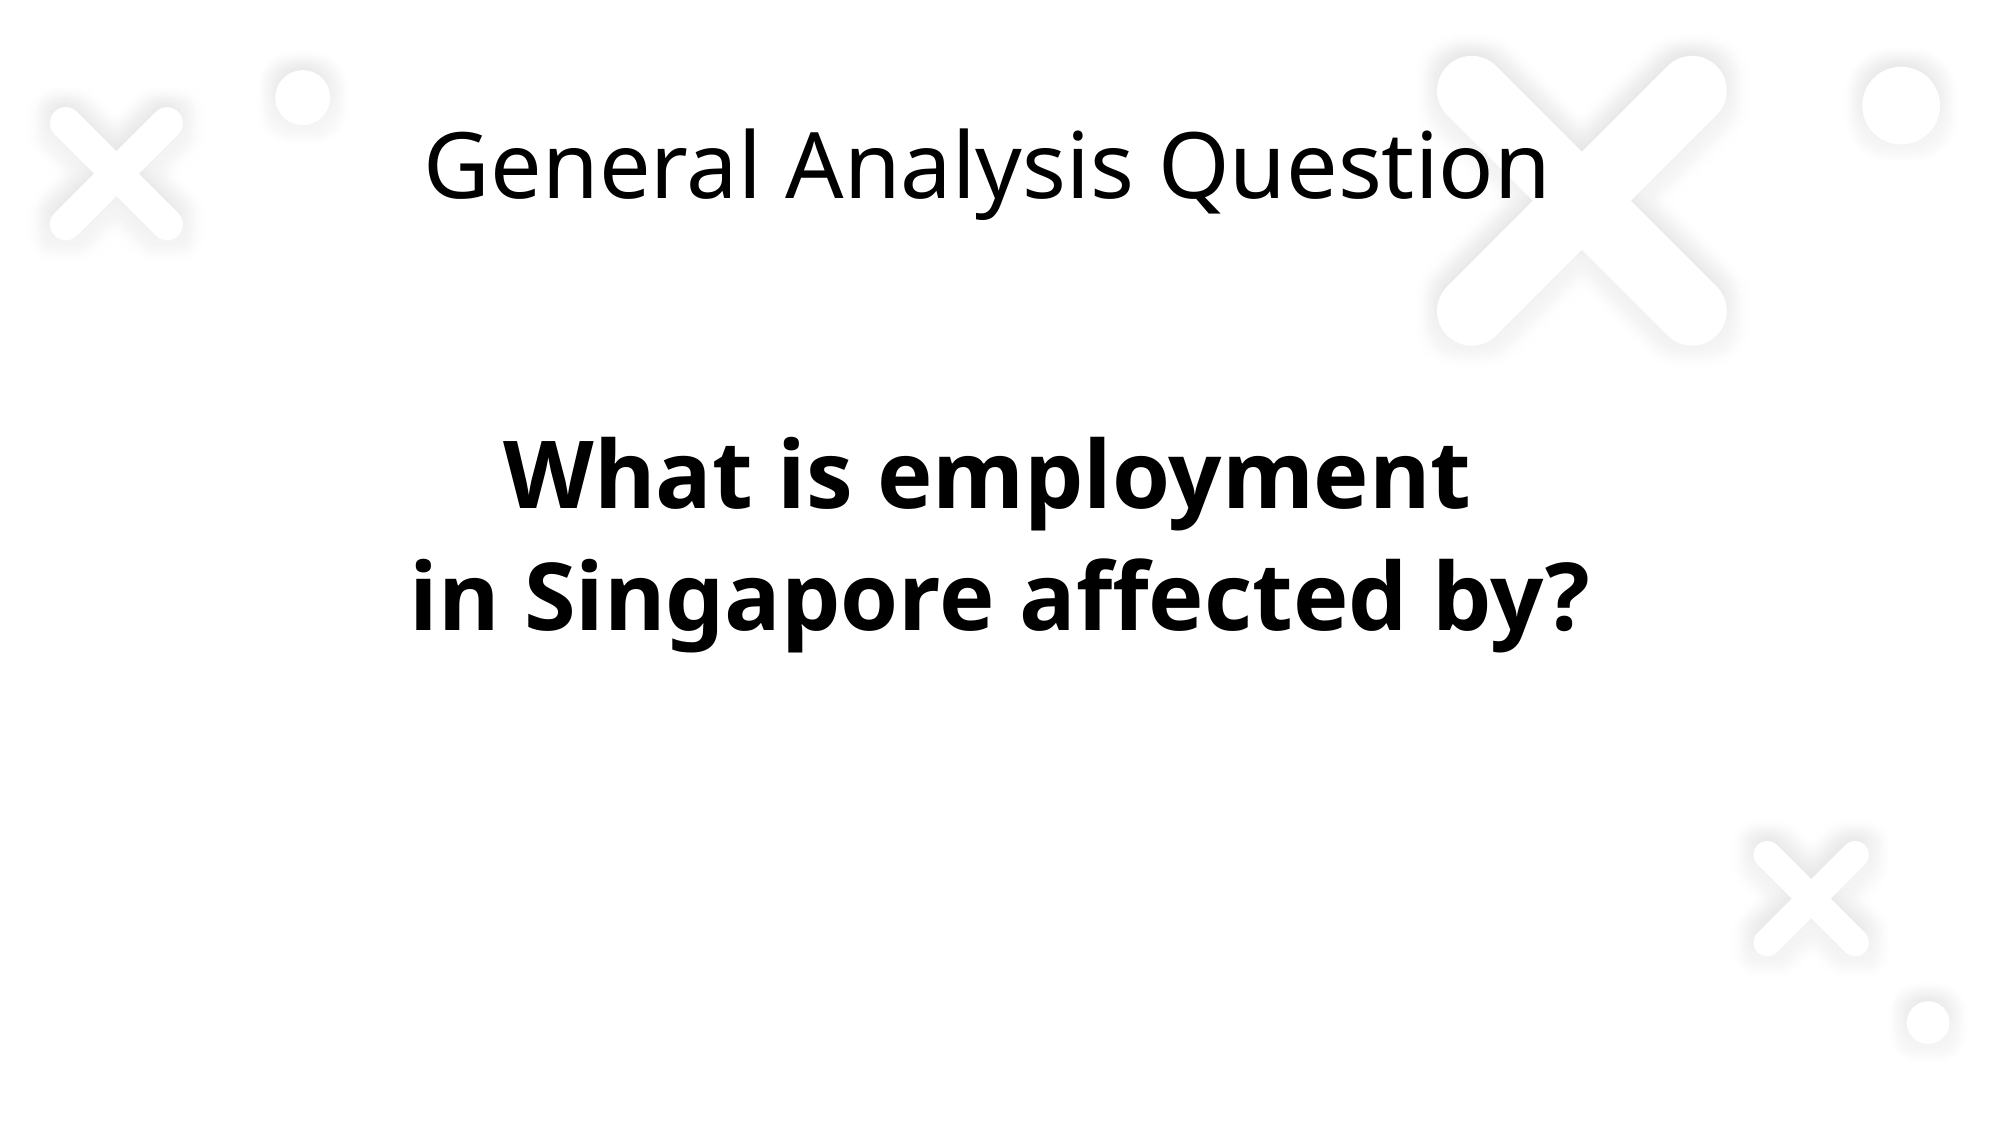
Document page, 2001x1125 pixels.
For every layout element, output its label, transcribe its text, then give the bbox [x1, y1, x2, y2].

title General Analysis Question [137, 59, 1863, 278]
list What is employment in Singapore affected by? [137, 299, 1863, 1014]
